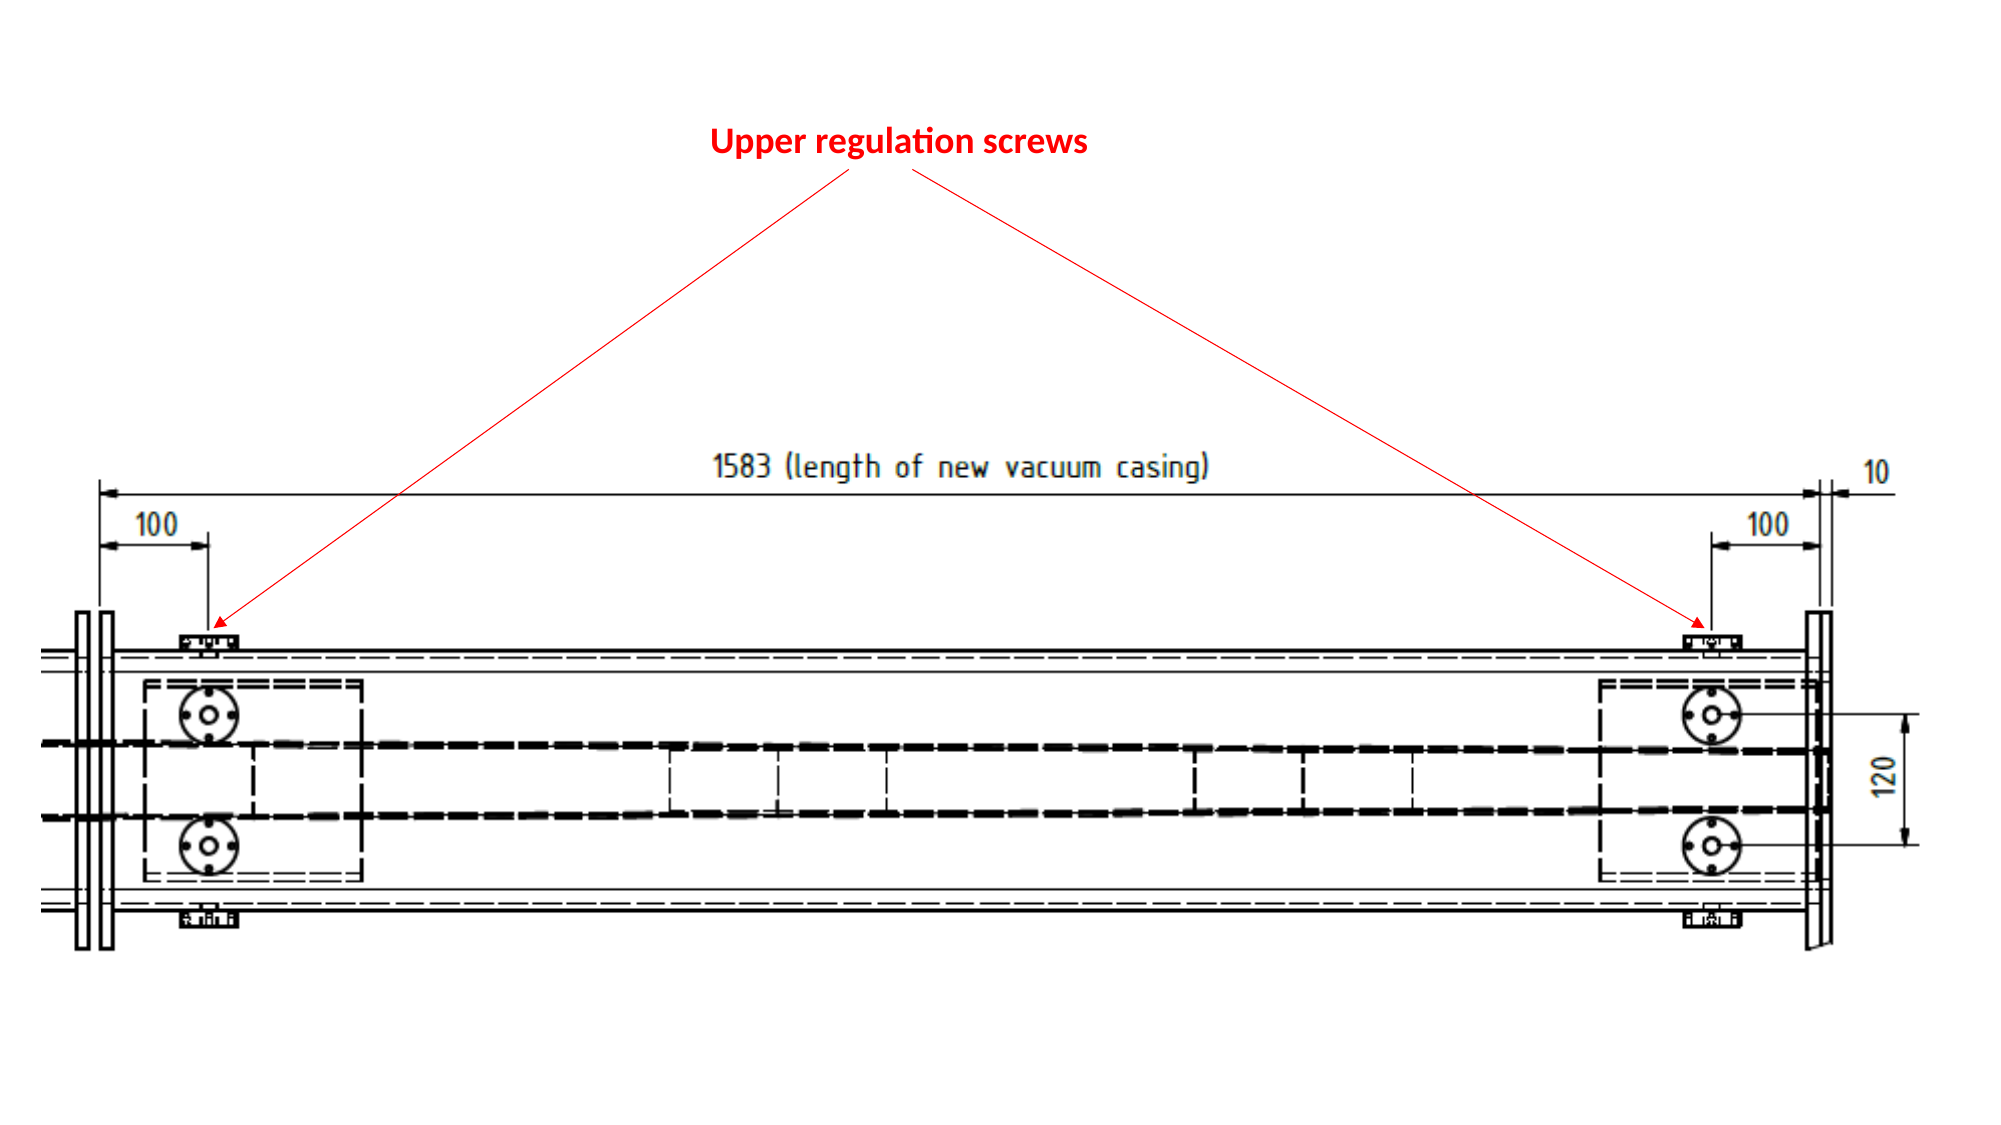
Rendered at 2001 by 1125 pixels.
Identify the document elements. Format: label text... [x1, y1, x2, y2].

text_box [213, 169, 849, 629]
text_box Upper regulation screws [695, 108, 1142, 169]
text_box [912, 169, 1705, 629]
picture [41, 337, 1958, 1050]
